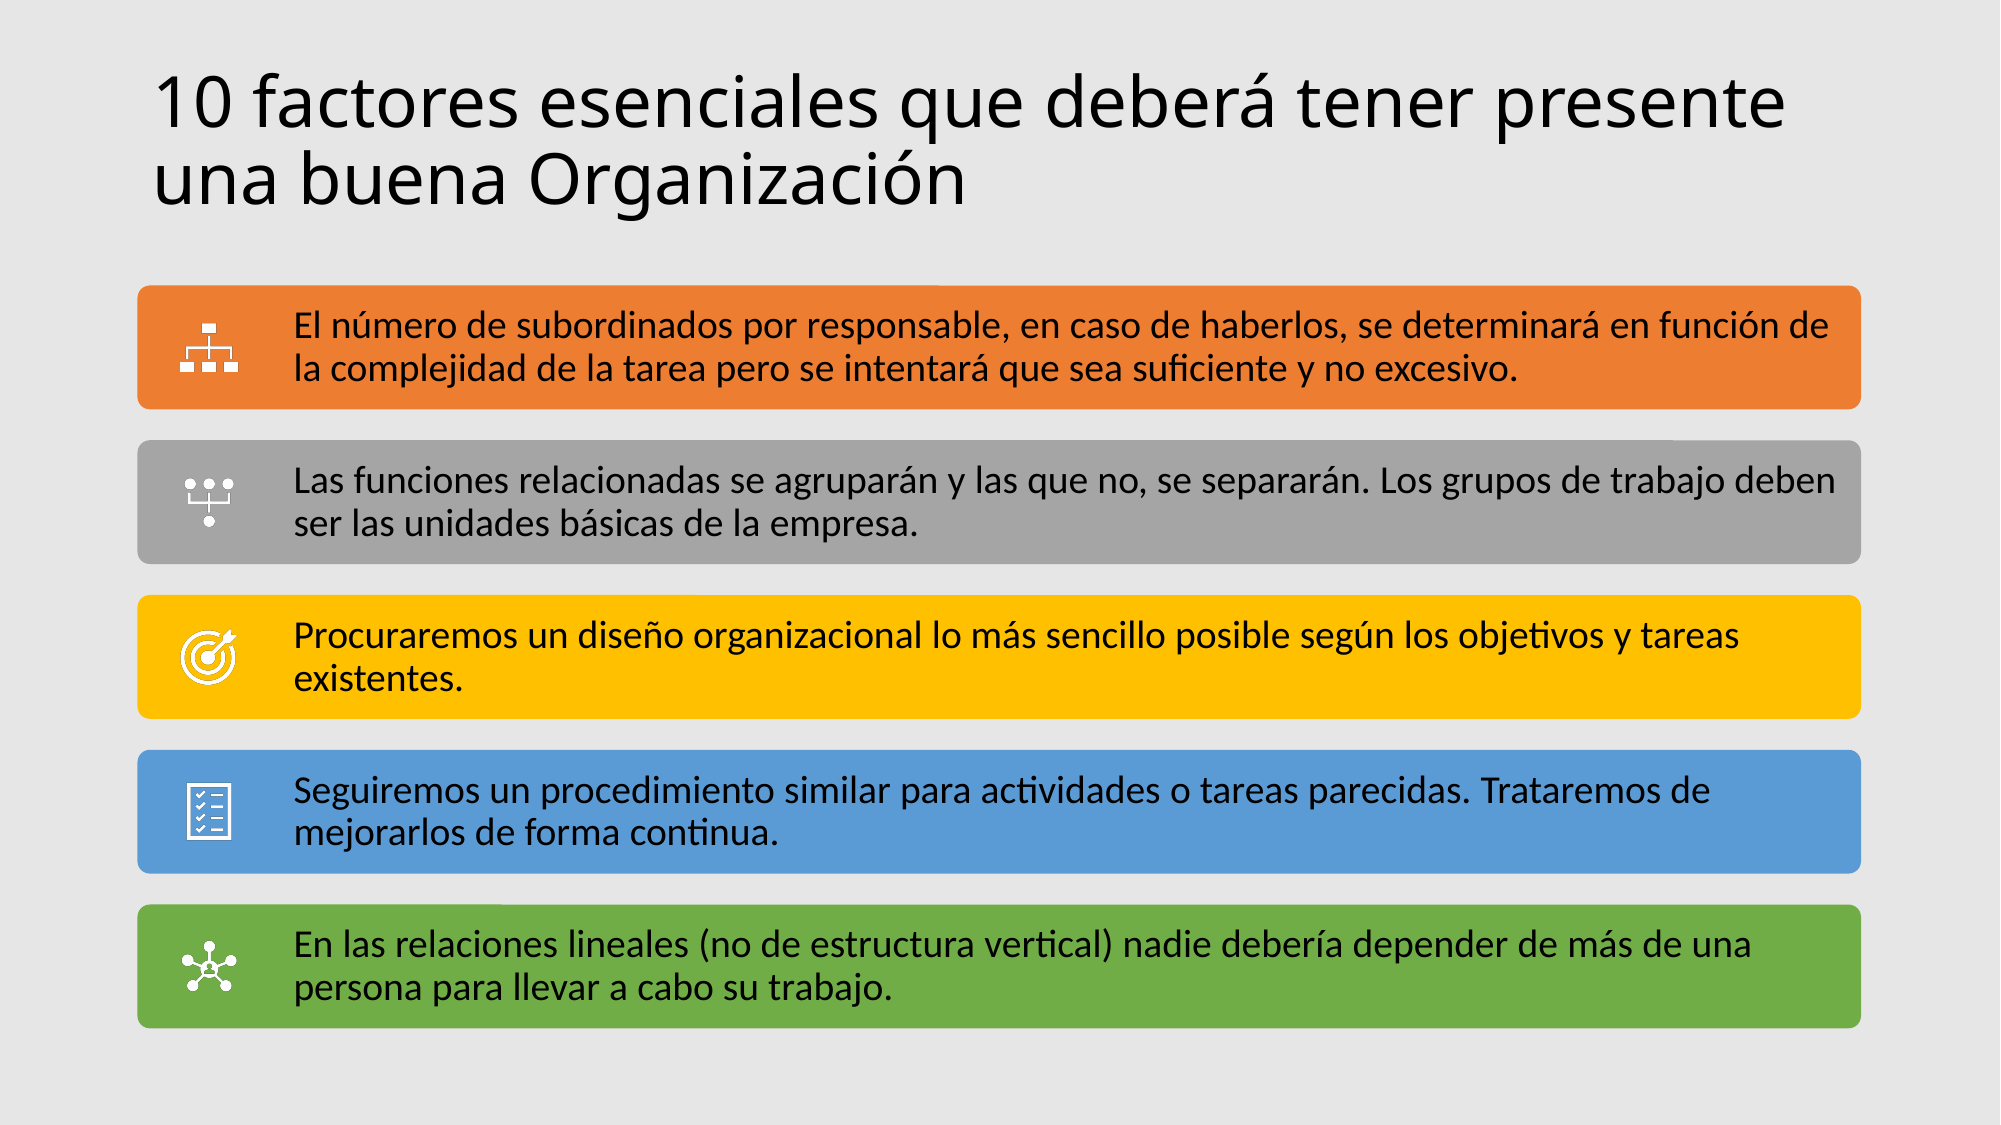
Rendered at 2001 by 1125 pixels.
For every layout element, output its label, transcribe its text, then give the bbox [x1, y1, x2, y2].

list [137, 284, 1861, 1029]
title 10 factores esenciales que deberá tener presente una buena Organización [138, 54, 1862, 232]
